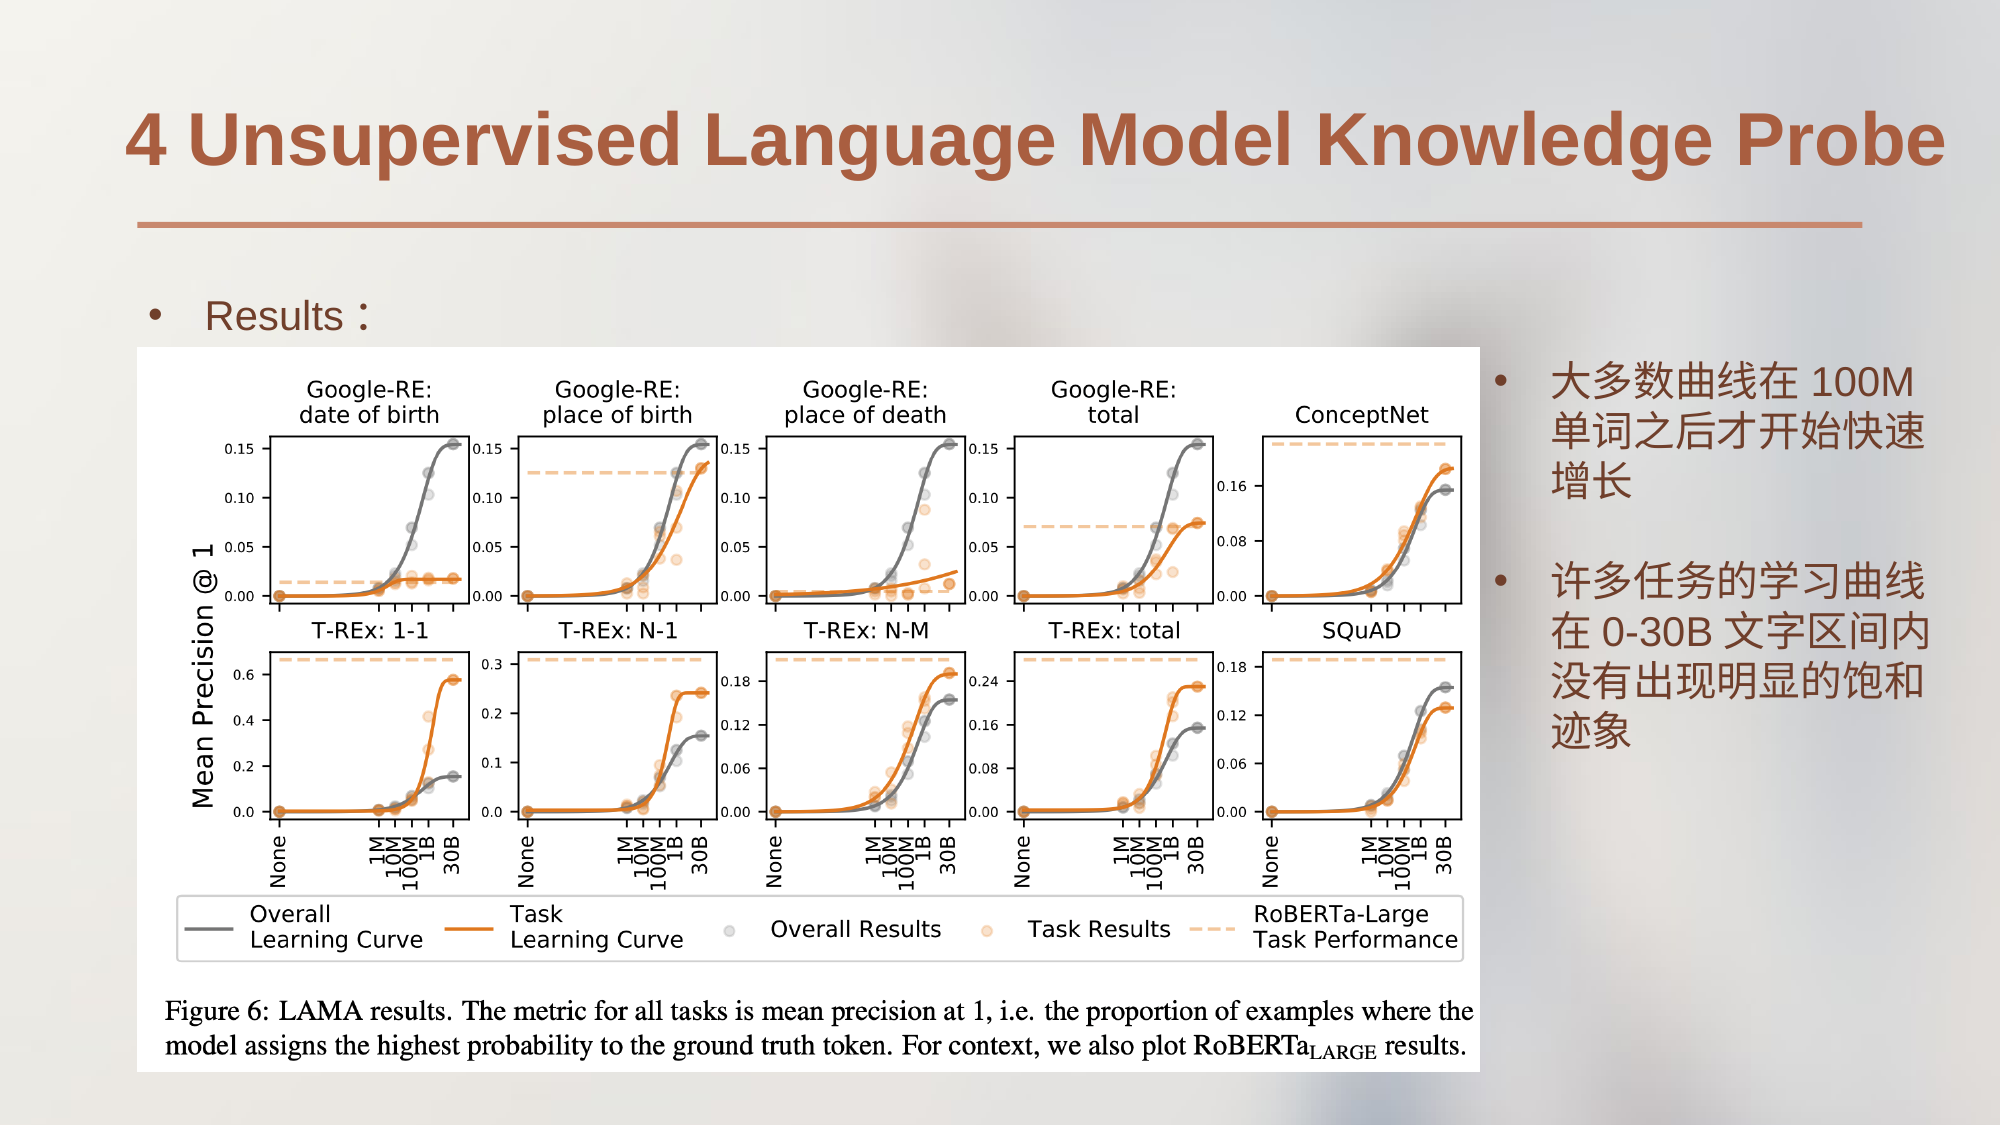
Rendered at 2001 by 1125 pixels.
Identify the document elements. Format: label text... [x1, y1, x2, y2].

text_box 大多数曲线在100M单词之后才开始快速增长 许多任务的学习曲线在0-30B文字区间内没有出现明显的饱和迹象 [1480, 347, 1956, 763]
text_box 0.1 [136, 221, 1863, 229]
text_box Results： [137, 273, 1863, 347]
picture [0, 0, 2000, 1125]
text_box 4 Unsupervised Language Model Knowledge Probe [110, 59, 1989, 222]
